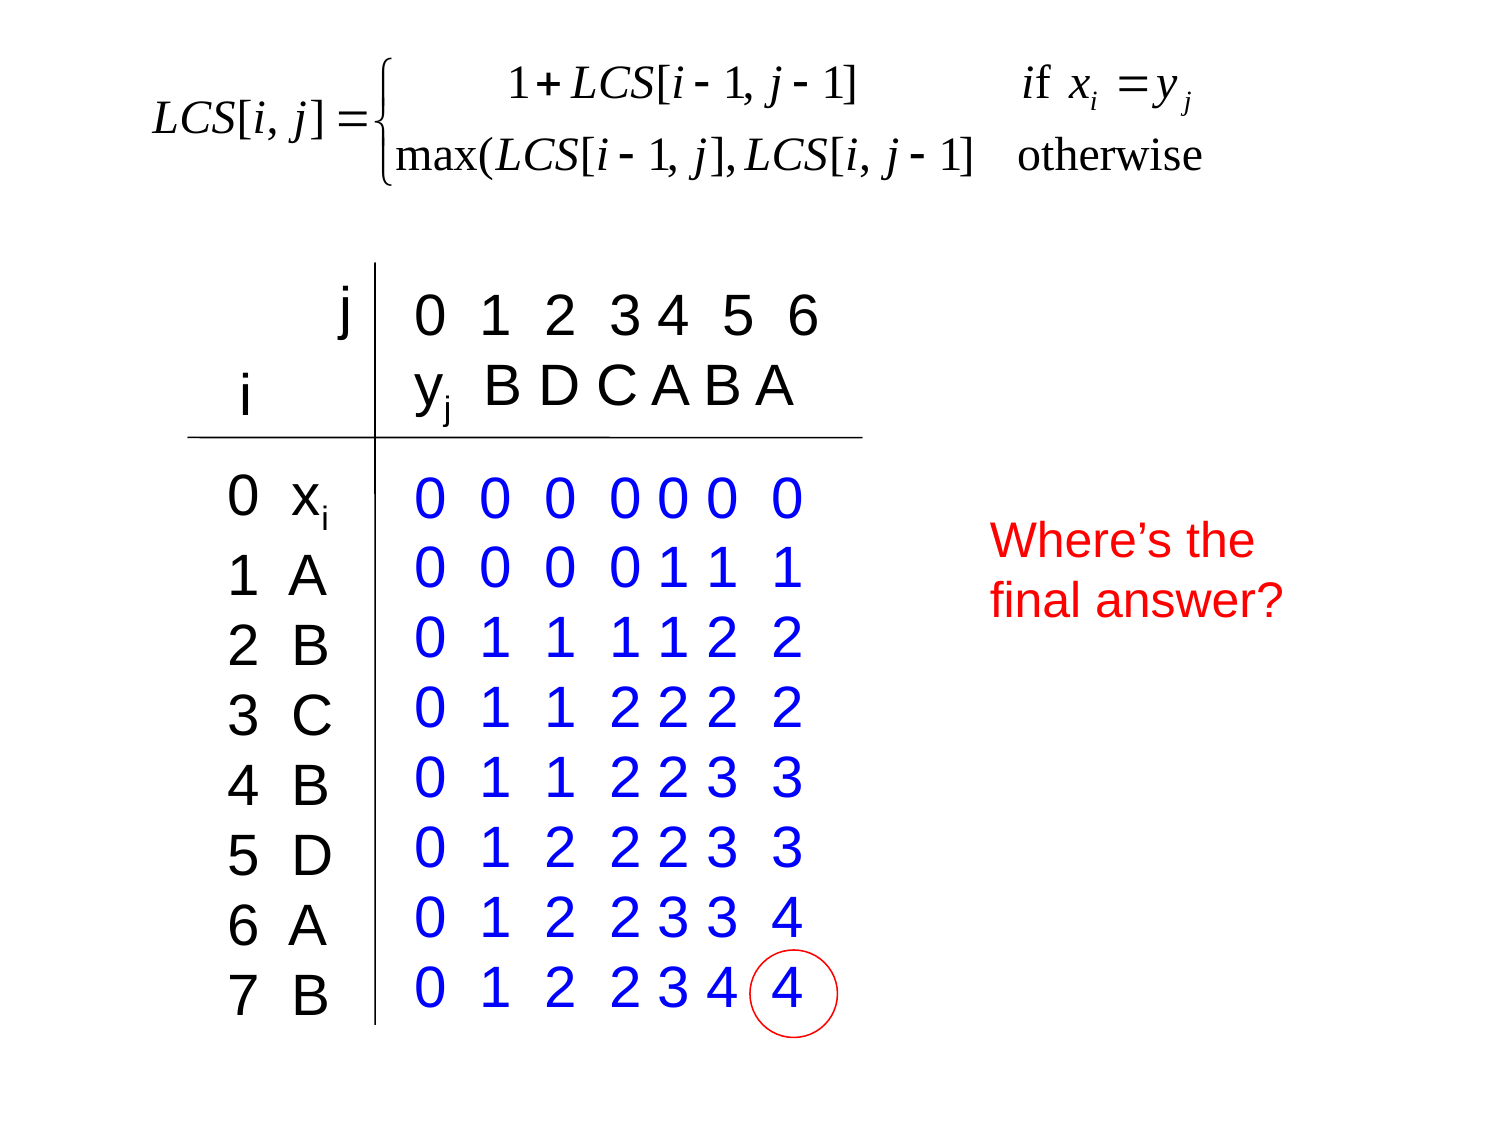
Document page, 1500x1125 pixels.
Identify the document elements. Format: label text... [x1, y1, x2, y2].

text_box 0 1 2 3 4 5 6 yj B D C A B A [399, 269, 1288, 435]
text_box [749, 949, 838, 1038]
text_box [143, 49, 1213, 194]
text_box Where’s the final answer? [975, 499, 1325, 635]
text_box j [324, 262, 450, 348]
text_box i [225, 350, 350, 435]
text_box 0 xi 1 A 2 B 3 C 4 B 5 D 6 A 7 B [212, 449, 375, 1035]
text_box 0 0 0 0 0 0 0 0 0 0 0 1 1 1 0 1 1 1 1 2 2 0 1 1 2 2 2 2 0 1 1 2 2 3 3 0 1 2 2 2 3 3 0 1 2 2 3 3 4 0 1 2 2 3 4 4 [399, 452, 863, 1027]
